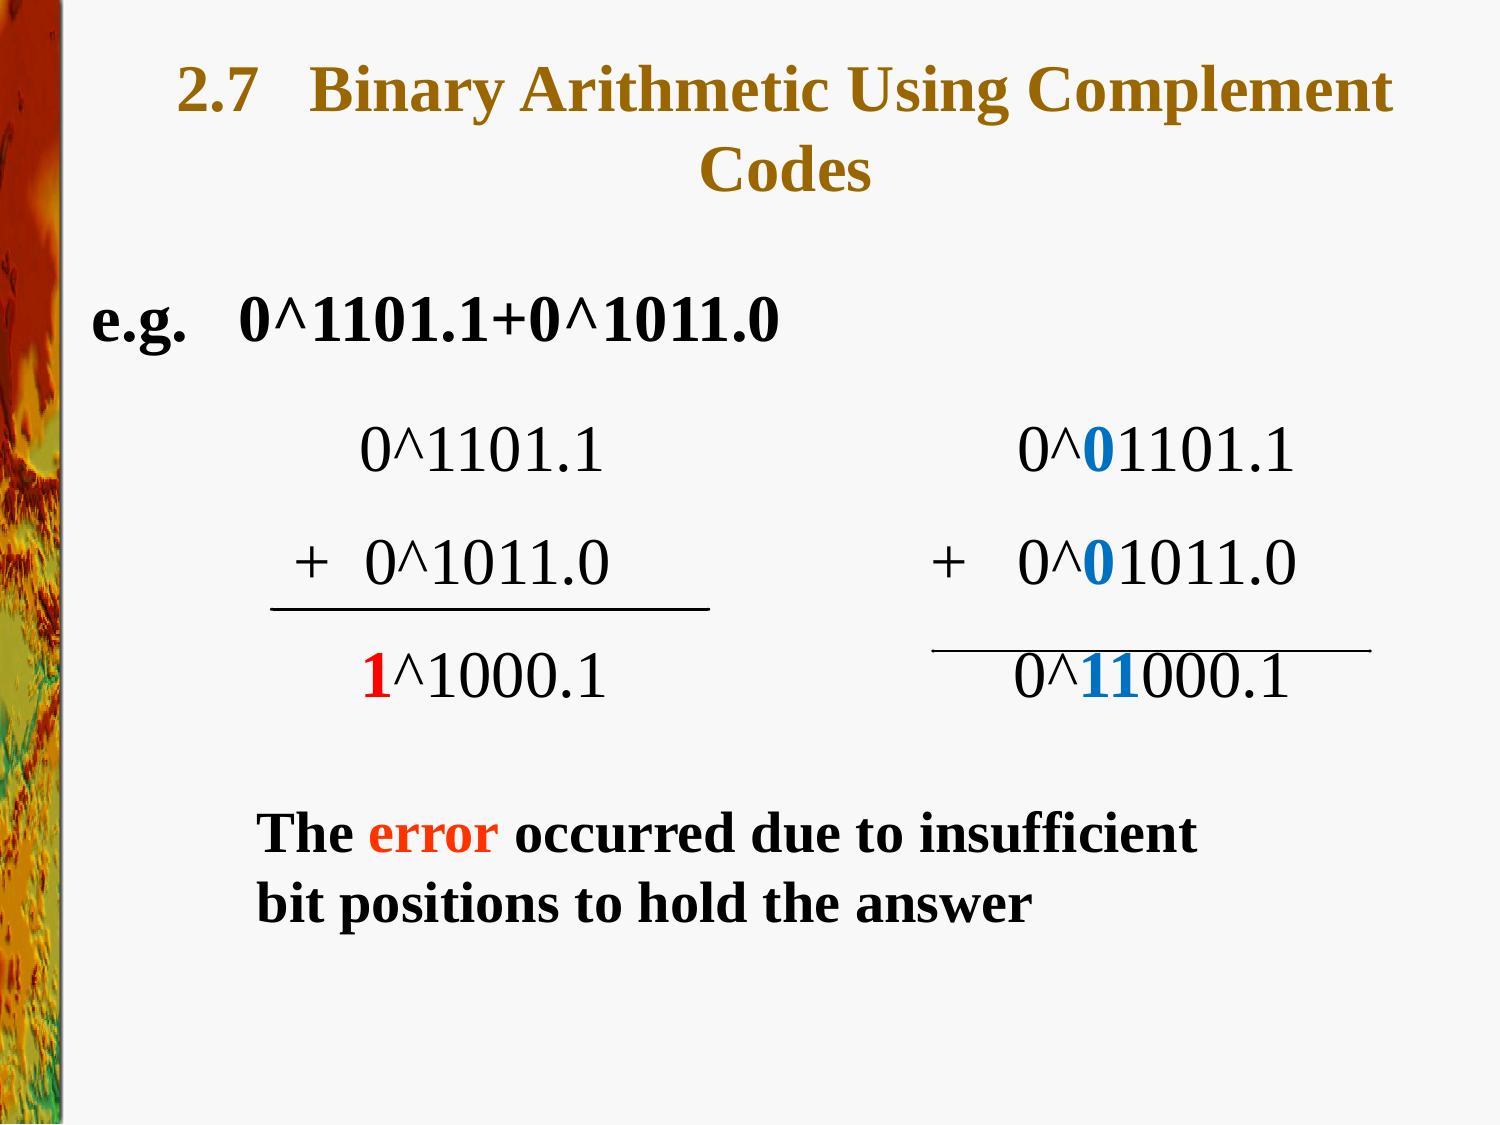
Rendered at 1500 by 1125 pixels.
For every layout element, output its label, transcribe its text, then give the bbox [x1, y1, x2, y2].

text_box The error occurred due to insufficient bit positions to hold the answer [242, 786, 1247, 942]
list e.g. 0^1101.1+0^1011.0 [76, 266, 1476, 921]
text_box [926, 644, 1377, 657]
text_box 0^1101.1 + 0^1011.0 1^1000.1 [194, 397, 738, 719]
picture [0, 0, 65, 1124]
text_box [265, 603, 715, 616]
title 2.7 Binary Arithmetic Using Complement Codes [111, 30, 1460, 219]
text_box 0^01101.1 + 0^01011.0 0^11000.1 [915, 397, 1353, 719]
